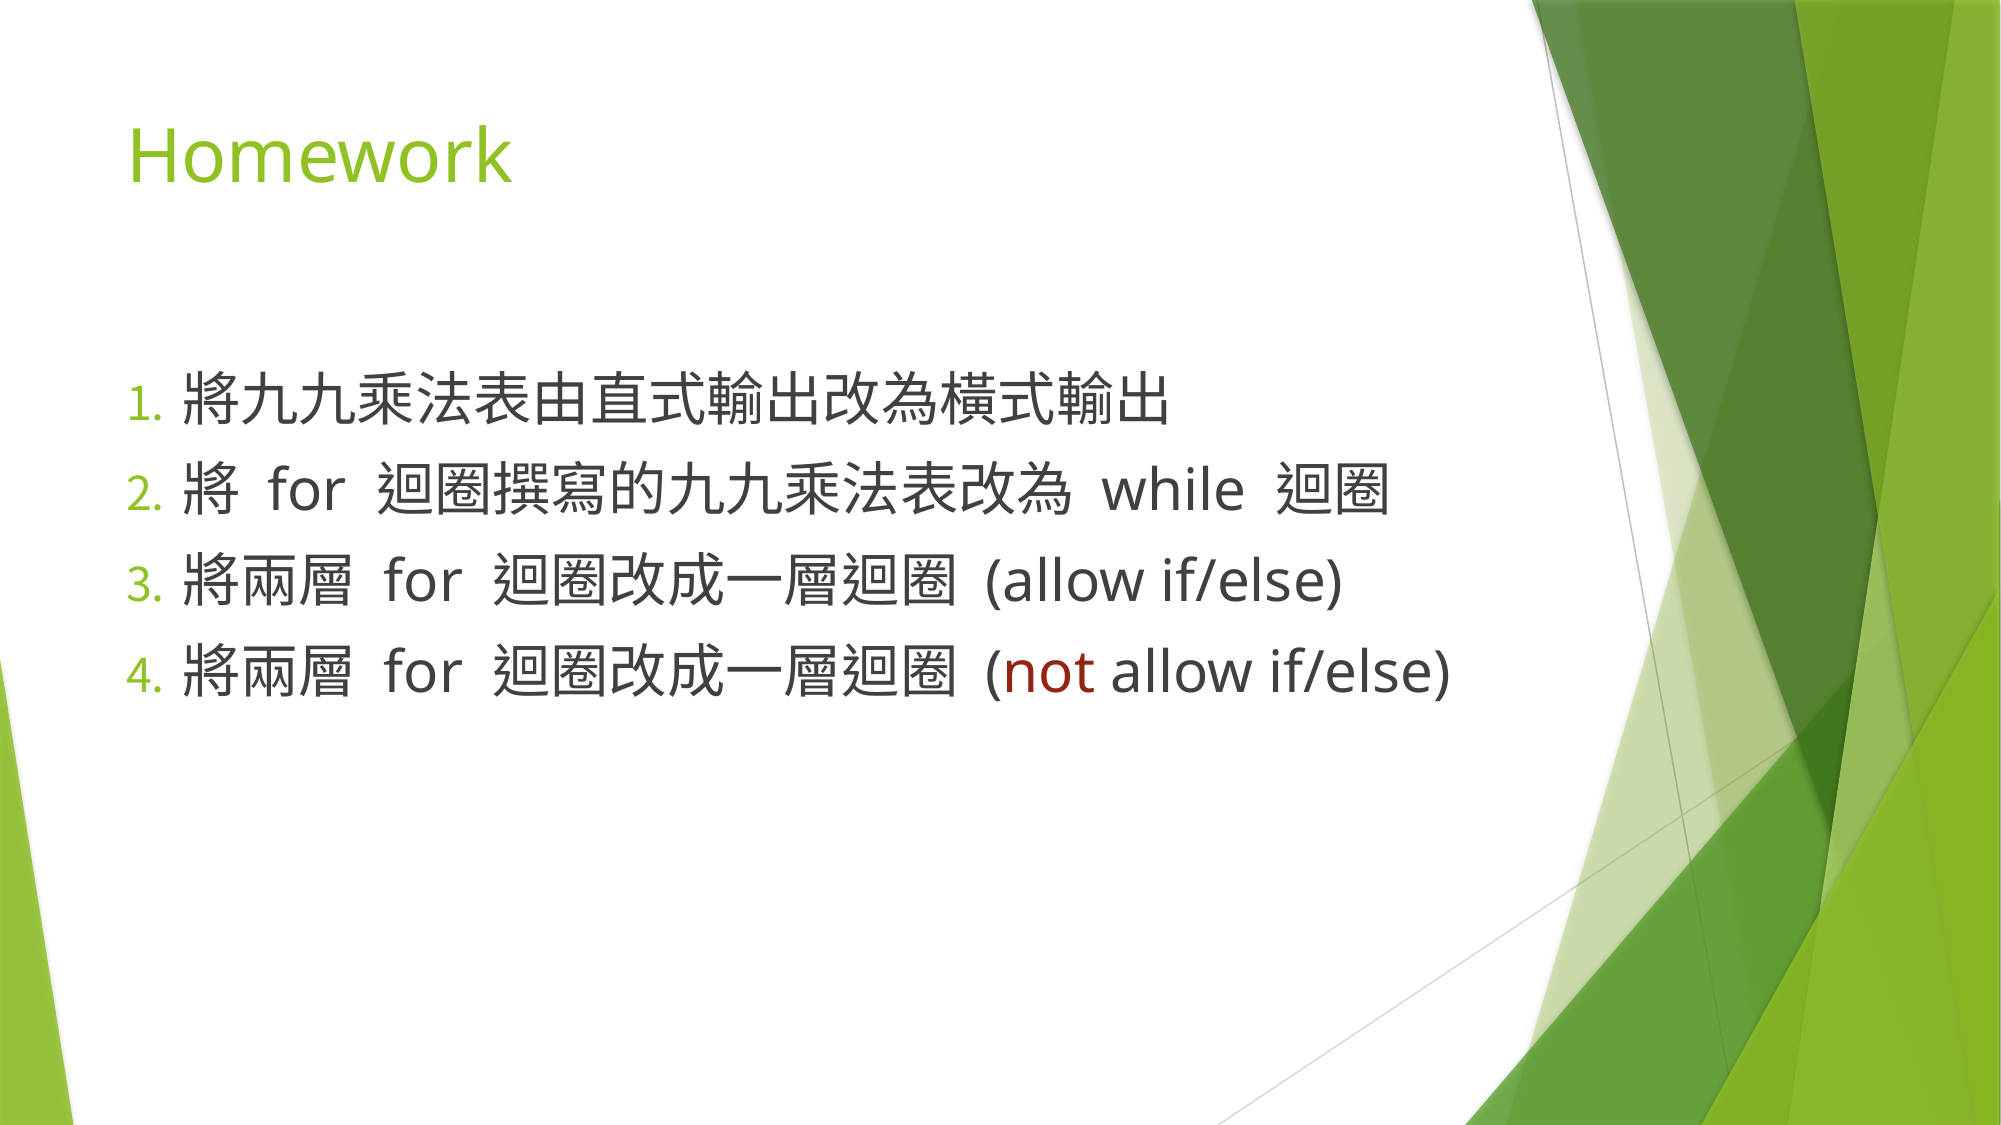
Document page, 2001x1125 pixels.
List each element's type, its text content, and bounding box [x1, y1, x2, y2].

title Homework [111, 99, 1522, 317]
list 將九九乘法表由直式輸出改為橫式輸出 將 for 迴圈撰寫的九九乘法表改為 while 迴圈 將兩層 for 迴圈改成一層迴圈 (allow if/else) 將兩層 for 迴圈改成一層迴圈 (not allow if/else) [111, 354, 1522, 992]
